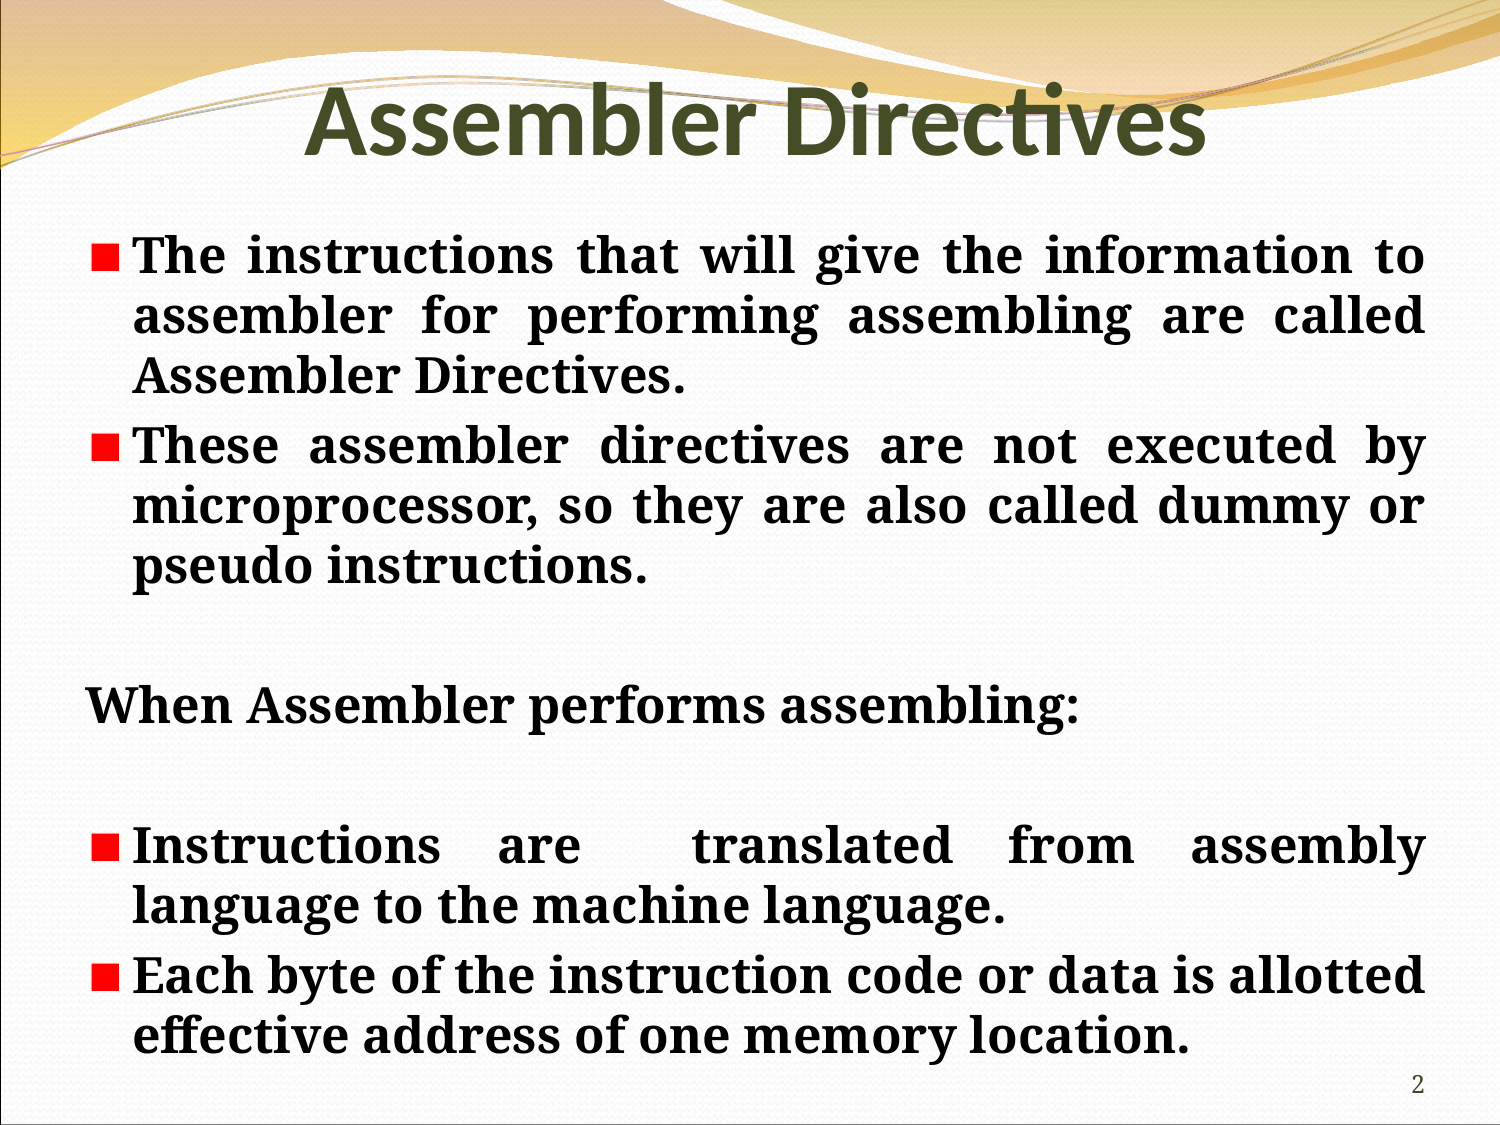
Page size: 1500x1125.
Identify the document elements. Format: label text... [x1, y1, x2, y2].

list The instructions that will give the information to assembler for performing assembling are called Assembler Directives. These assembler directives are not executed by microprocessor, so they are also called dummy or pseudo instructions. When Assembler performs assembling: Instructions are translated from assembly language to the machine language. Each byte of the instruction code or data is allotted effective address of one memory location. [70, 216, 1442, 973]
title Assembler Directives [82, 33, 1432, 176]
picture [0, 0, 1500, 1125]
slide_number 2 [1299, 1042, 1425, 1103]
